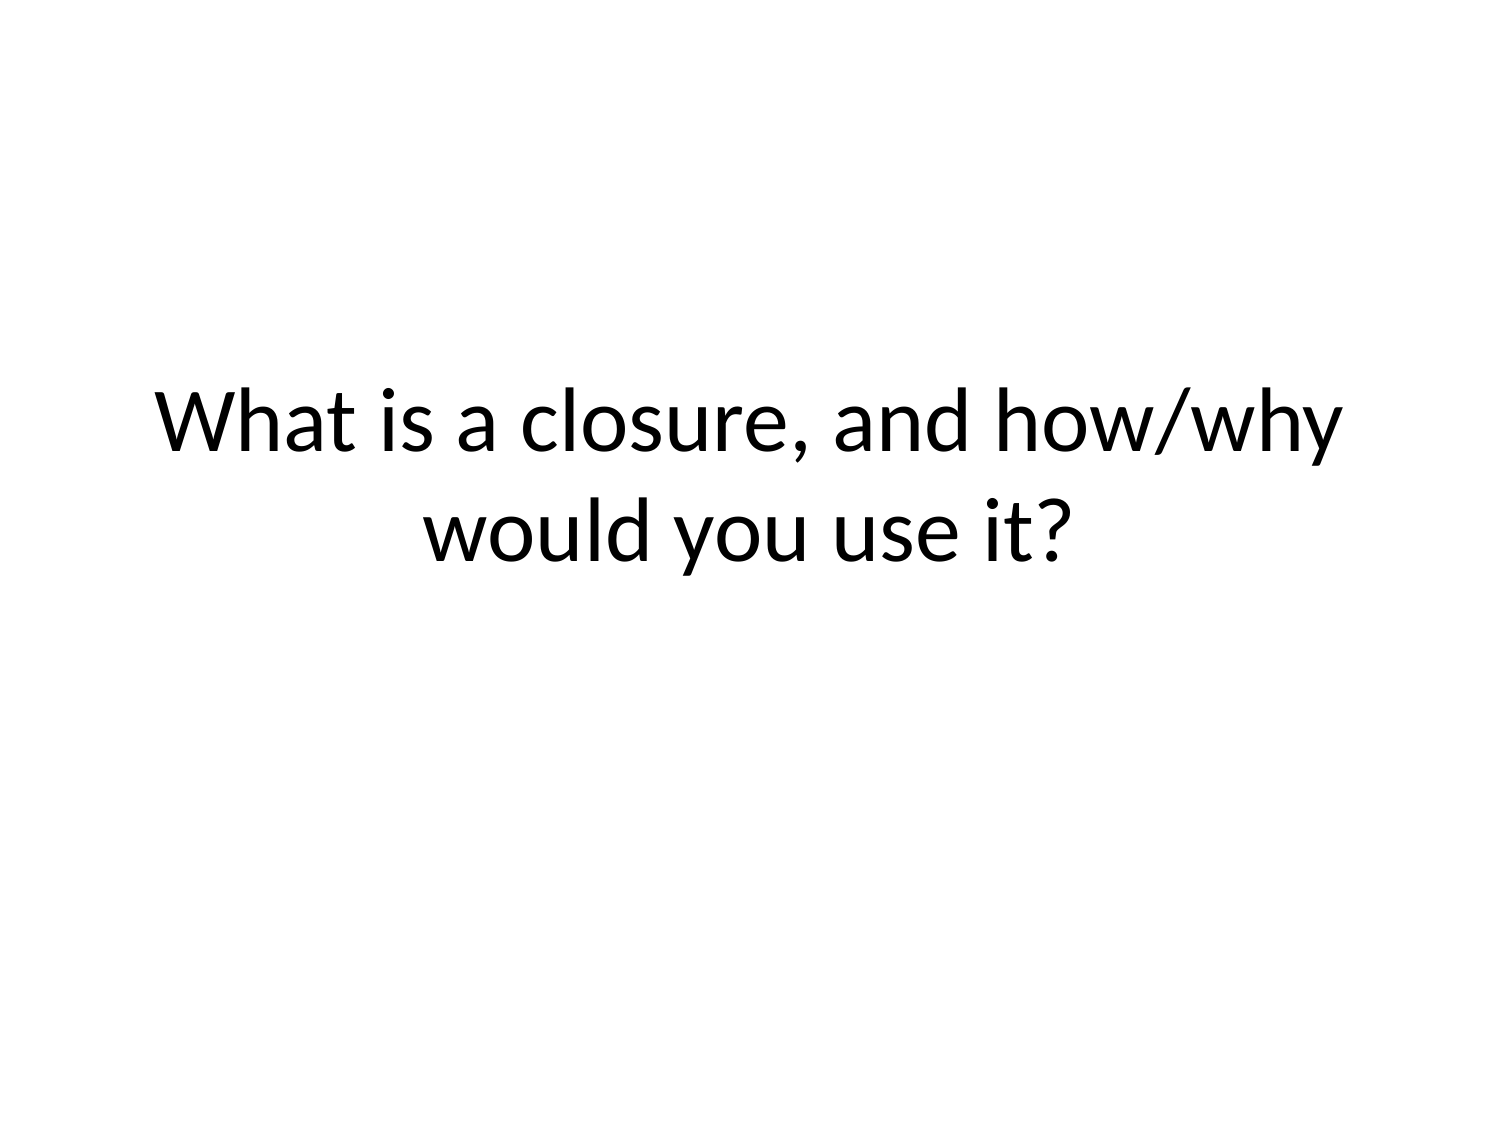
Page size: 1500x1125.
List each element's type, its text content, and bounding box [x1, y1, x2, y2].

title What is a closure, and how/why would you use it? [112, 349, 1388, 591]
